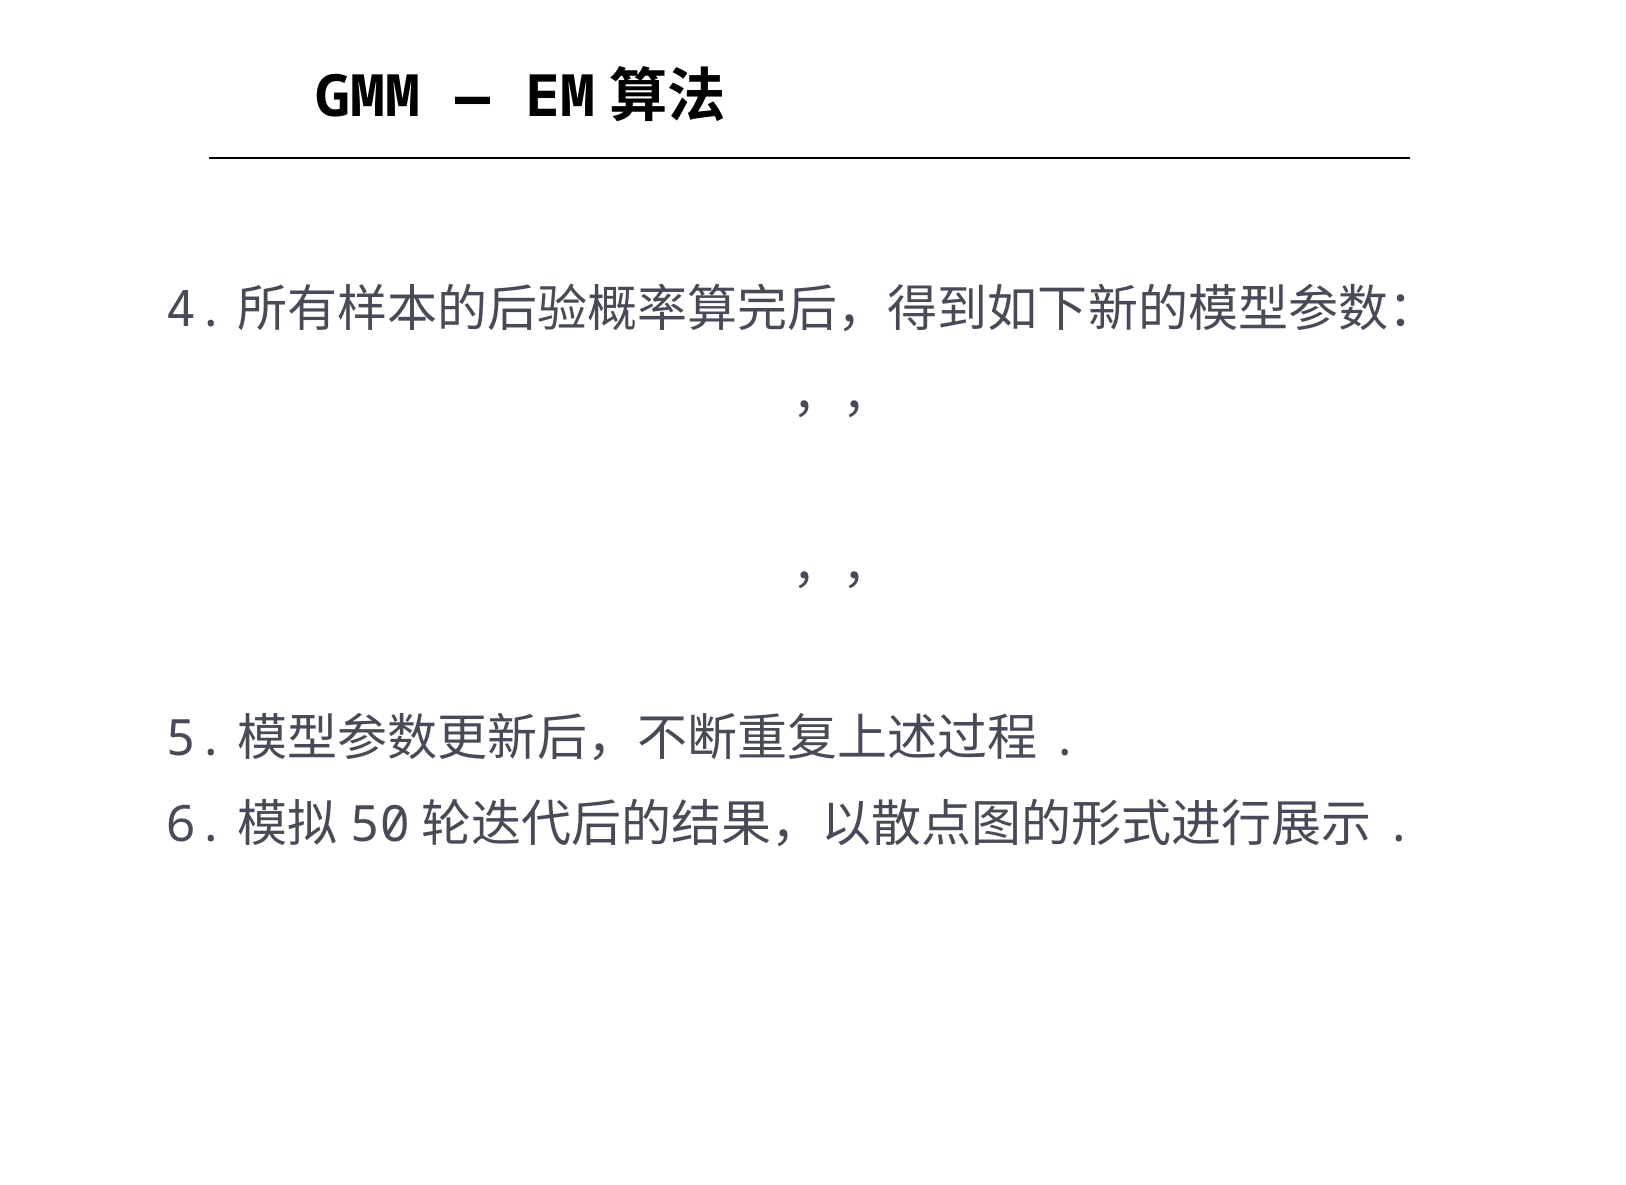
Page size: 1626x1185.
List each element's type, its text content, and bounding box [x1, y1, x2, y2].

text_box GMM — EM算法 [300, 50, 1282, 136]
